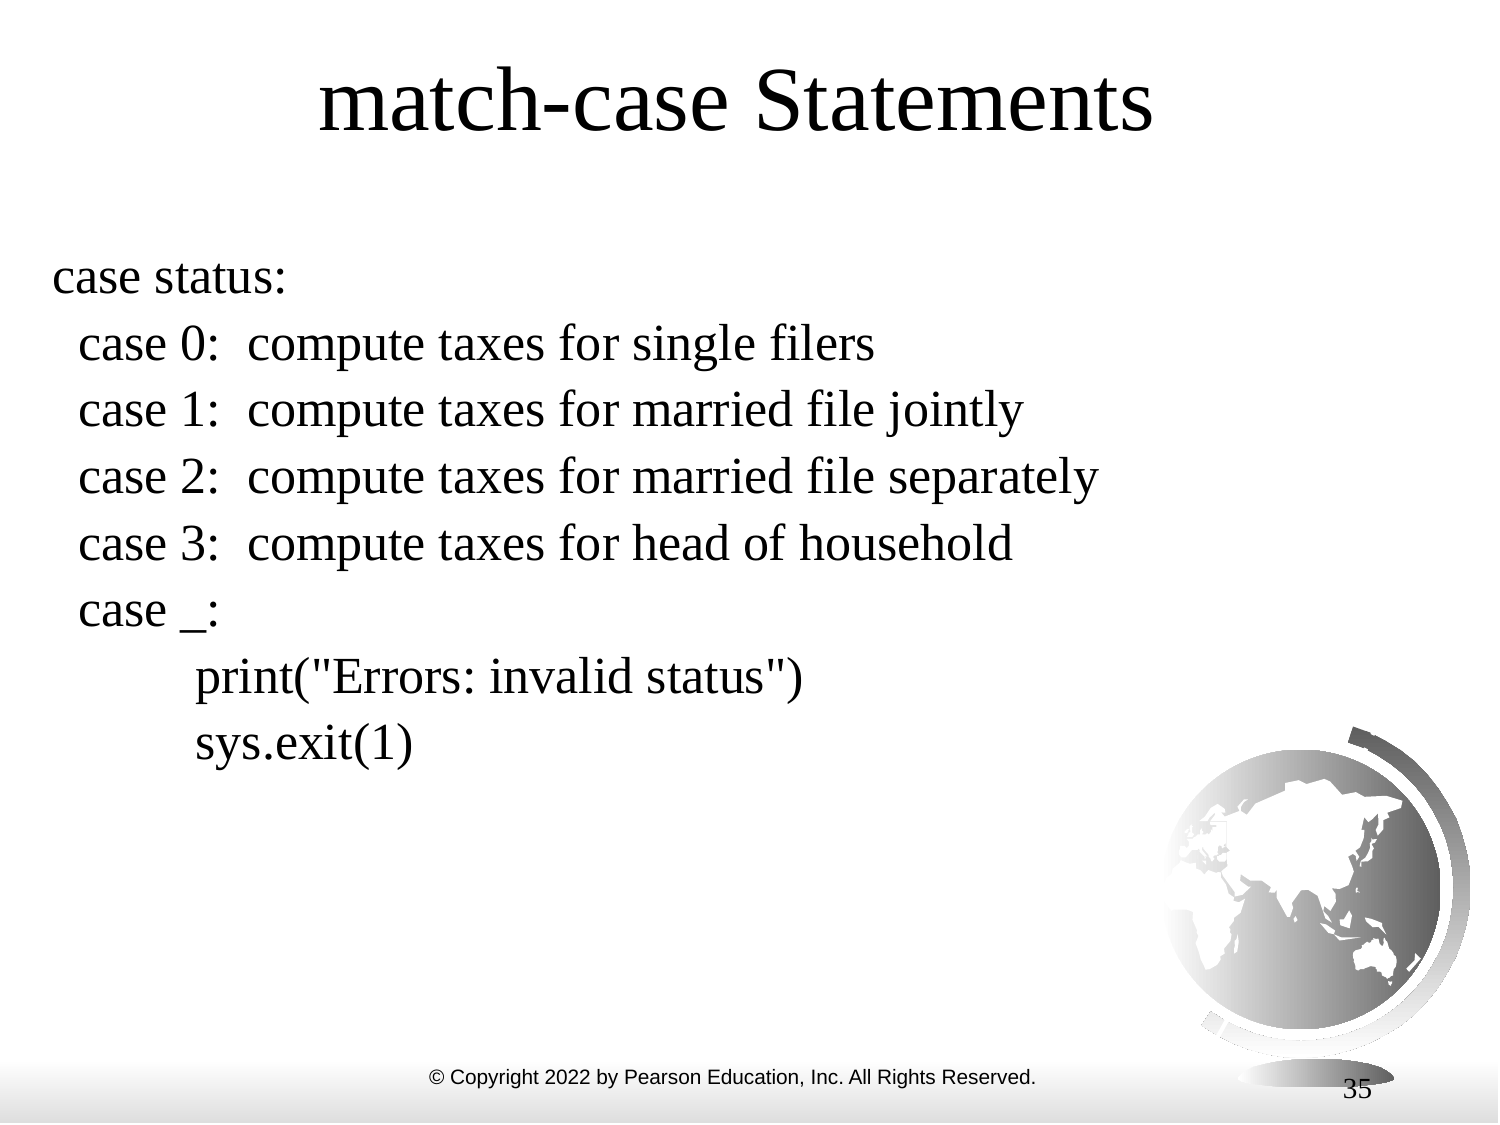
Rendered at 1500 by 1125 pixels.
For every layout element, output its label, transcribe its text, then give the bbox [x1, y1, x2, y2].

title match-case Statements [99, 37, 1375, 150]
list case status: case 0: compute taxes for single filers case 1: compute taxes for married file jointly case 2: compute taxes for married file separately case 3: compute taxes for head of household case _: print("Errors: invalid status") sys.exit(1) [37, 241, 1463, 1038]
slide_number 35 [1074, 1049, 1388, 1125]
